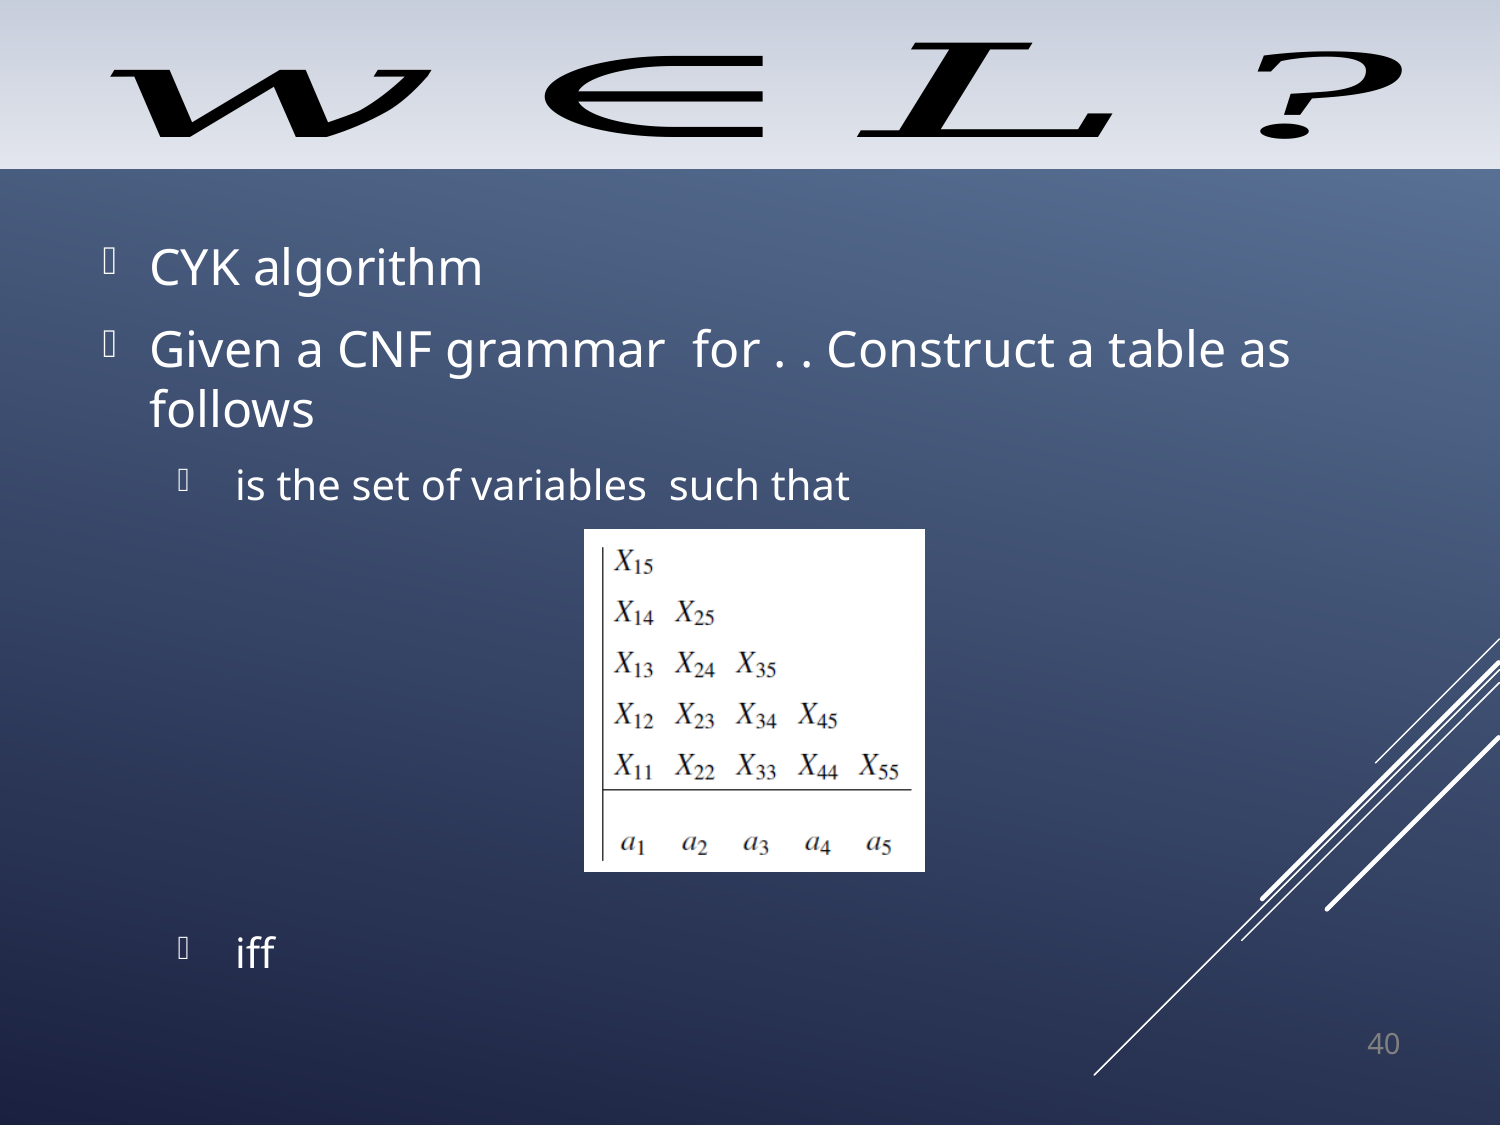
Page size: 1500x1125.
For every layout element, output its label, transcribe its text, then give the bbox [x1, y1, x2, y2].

slide_number 40 [1328, 1002, 1416, 1073]
picture [584, 529, 925, 872]
